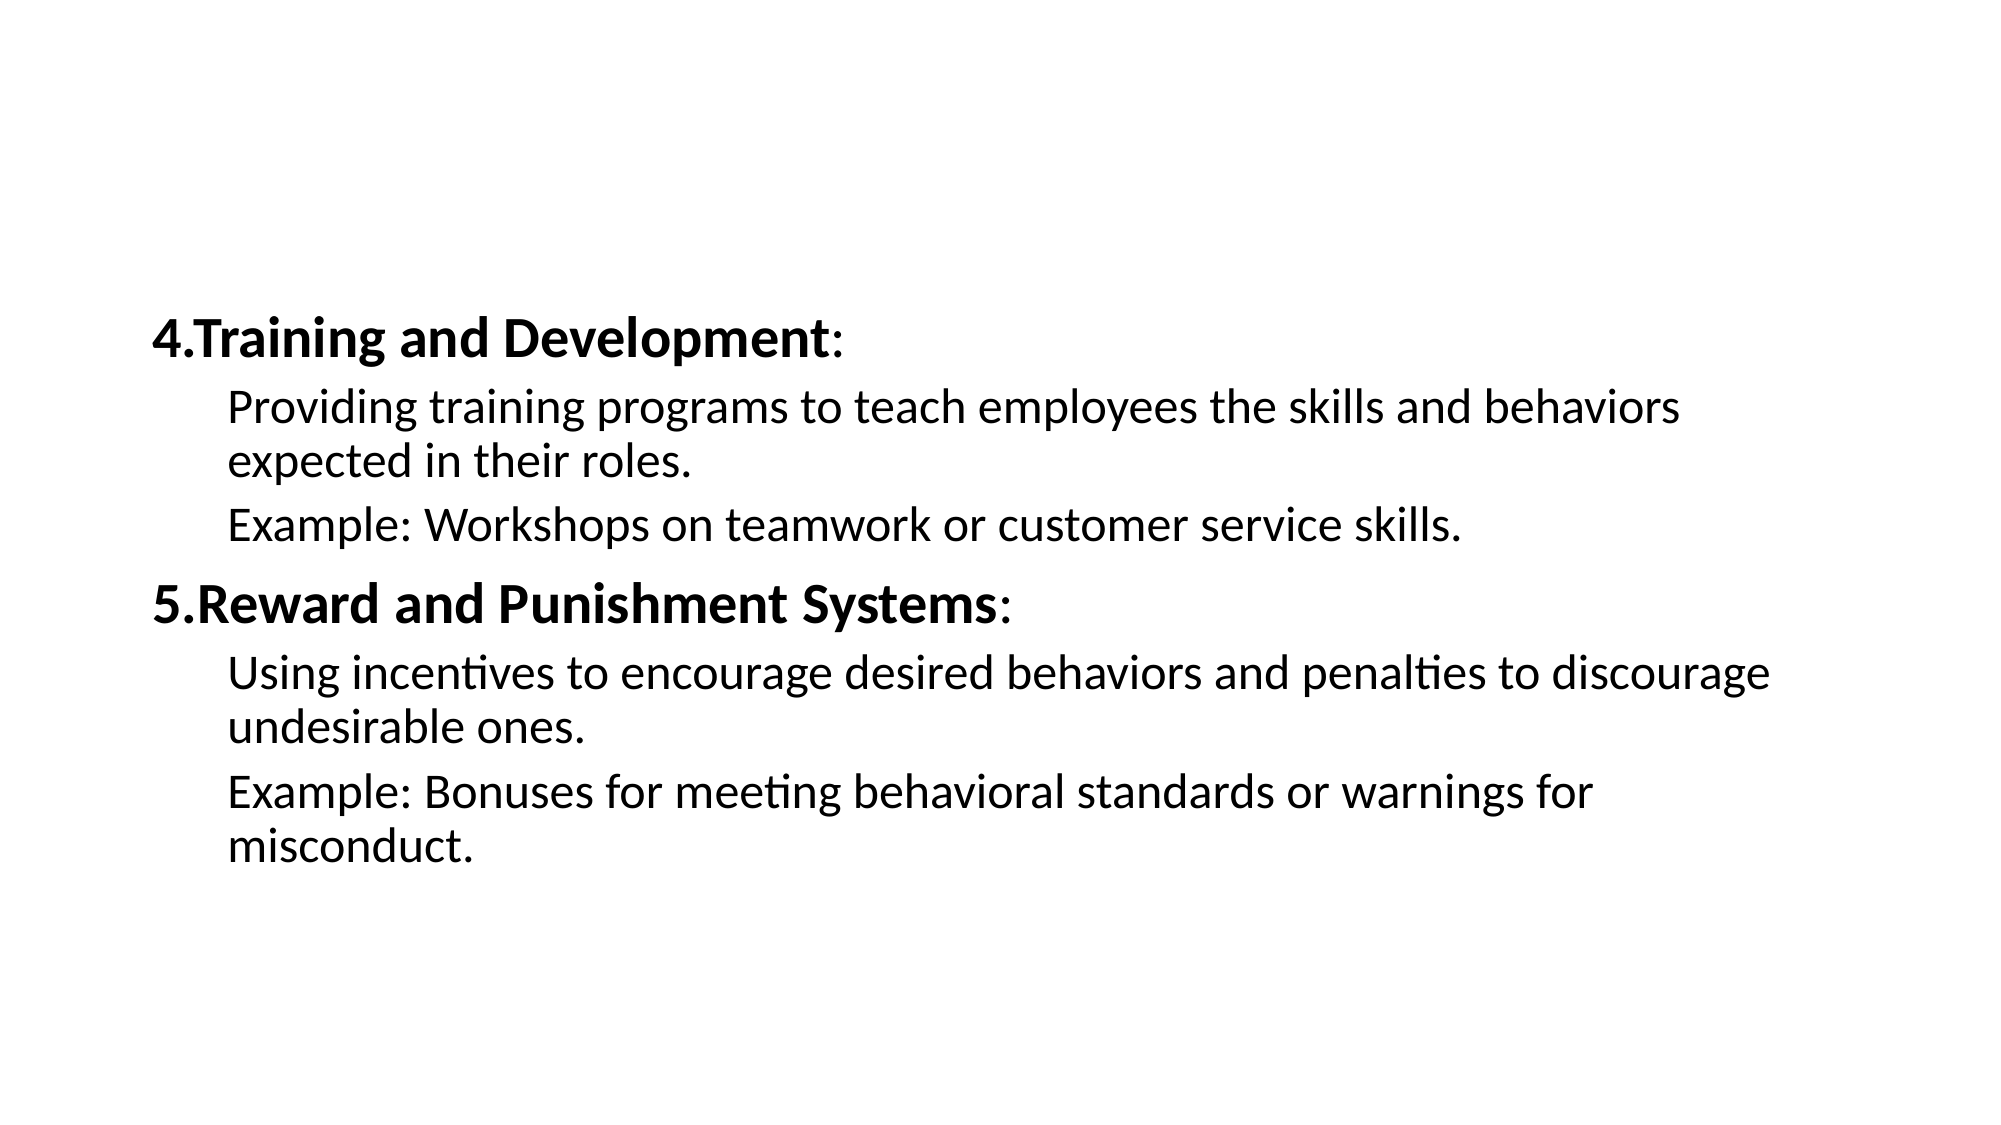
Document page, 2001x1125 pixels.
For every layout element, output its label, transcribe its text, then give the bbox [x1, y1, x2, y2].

list 4.Training and Development: Providing training programs to teach employees the skills and behaviors expected in their roles. Example: Workshops on teamwork or customer service skills. 5.Reward and Punishment Systems: Using incentives to encourage desired behaviors and penalties to discourage undesirable ones. Example: Bonuses for meeting behavioral standards or warnings for misconduct. [137, 299, 1863, 1014]
